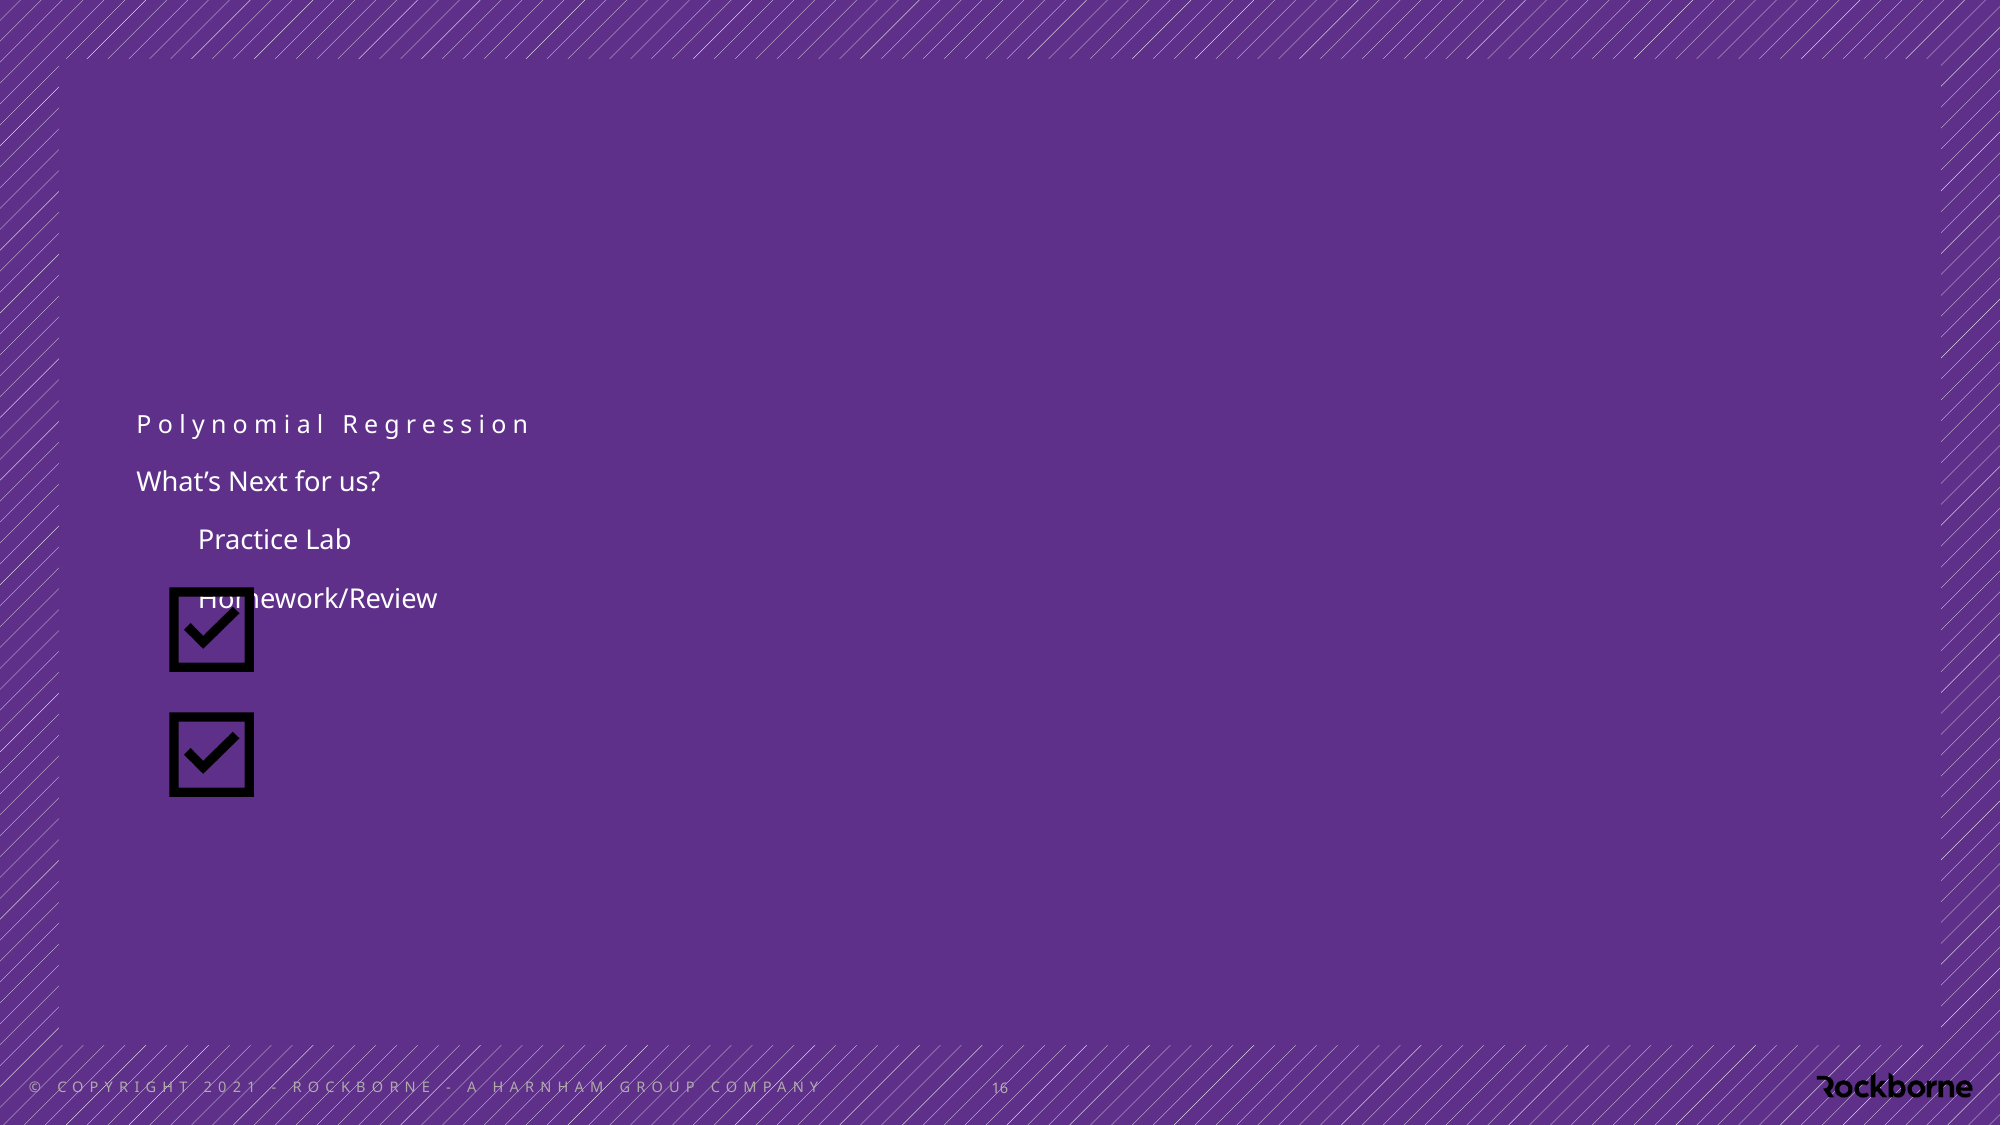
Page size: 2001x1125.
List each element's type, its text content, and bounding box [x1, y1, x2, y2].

list Polynomial Regression [136, 412, 1191, 439]
picture [1795, 1013, 2000, 1125]
picture [136, 554, 287, 830]
slide_number 16 [774, 1058, 1225, 1119]
title What’s Next for us? Practice Lab Homework/Review [136, 467, 1690, 652]
